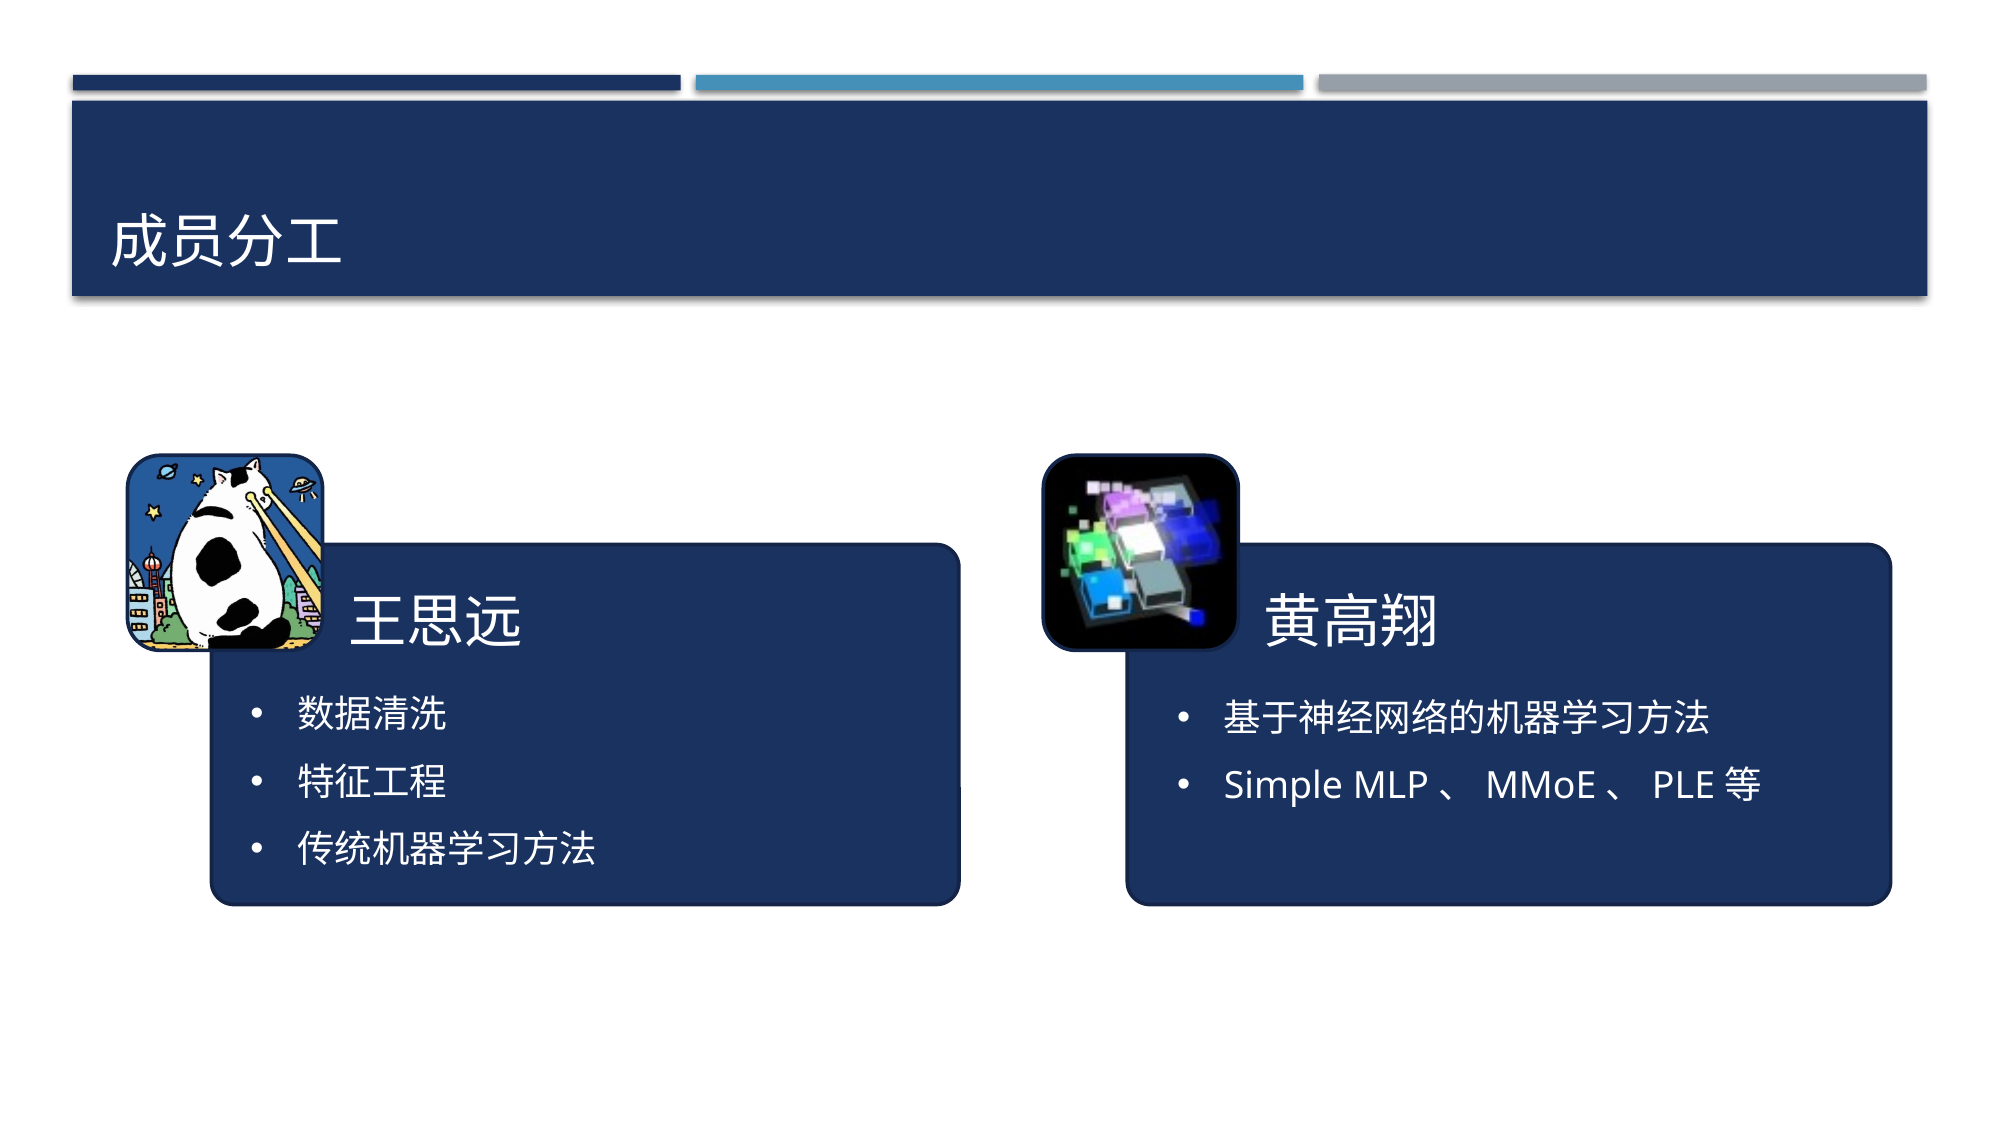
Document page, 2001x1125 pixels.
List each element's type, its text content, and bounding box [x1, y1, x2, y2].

text_box [1041, 453, 1241, 653]
title 成员分工 [95, 115, 1905, 282]
text_box [209, 542, 333, 907]
text_box [125, 453, 325, 653]
text_box 黄高翔 [1249, 541, 1455, 662]
text_box 基于神经网络的机器学习方法 Simple MLP、MMoE、PLE等 [1162, 663, 1880, 814]
text_box 王思远 [333, 541, 539, 662]
text_box [539, 542, 961, 907]
text_box 数据清洗 特征工程 传统机器学习方法 [235, 660, 928, 946]
text_box [1125, 542, 1893, 907]
